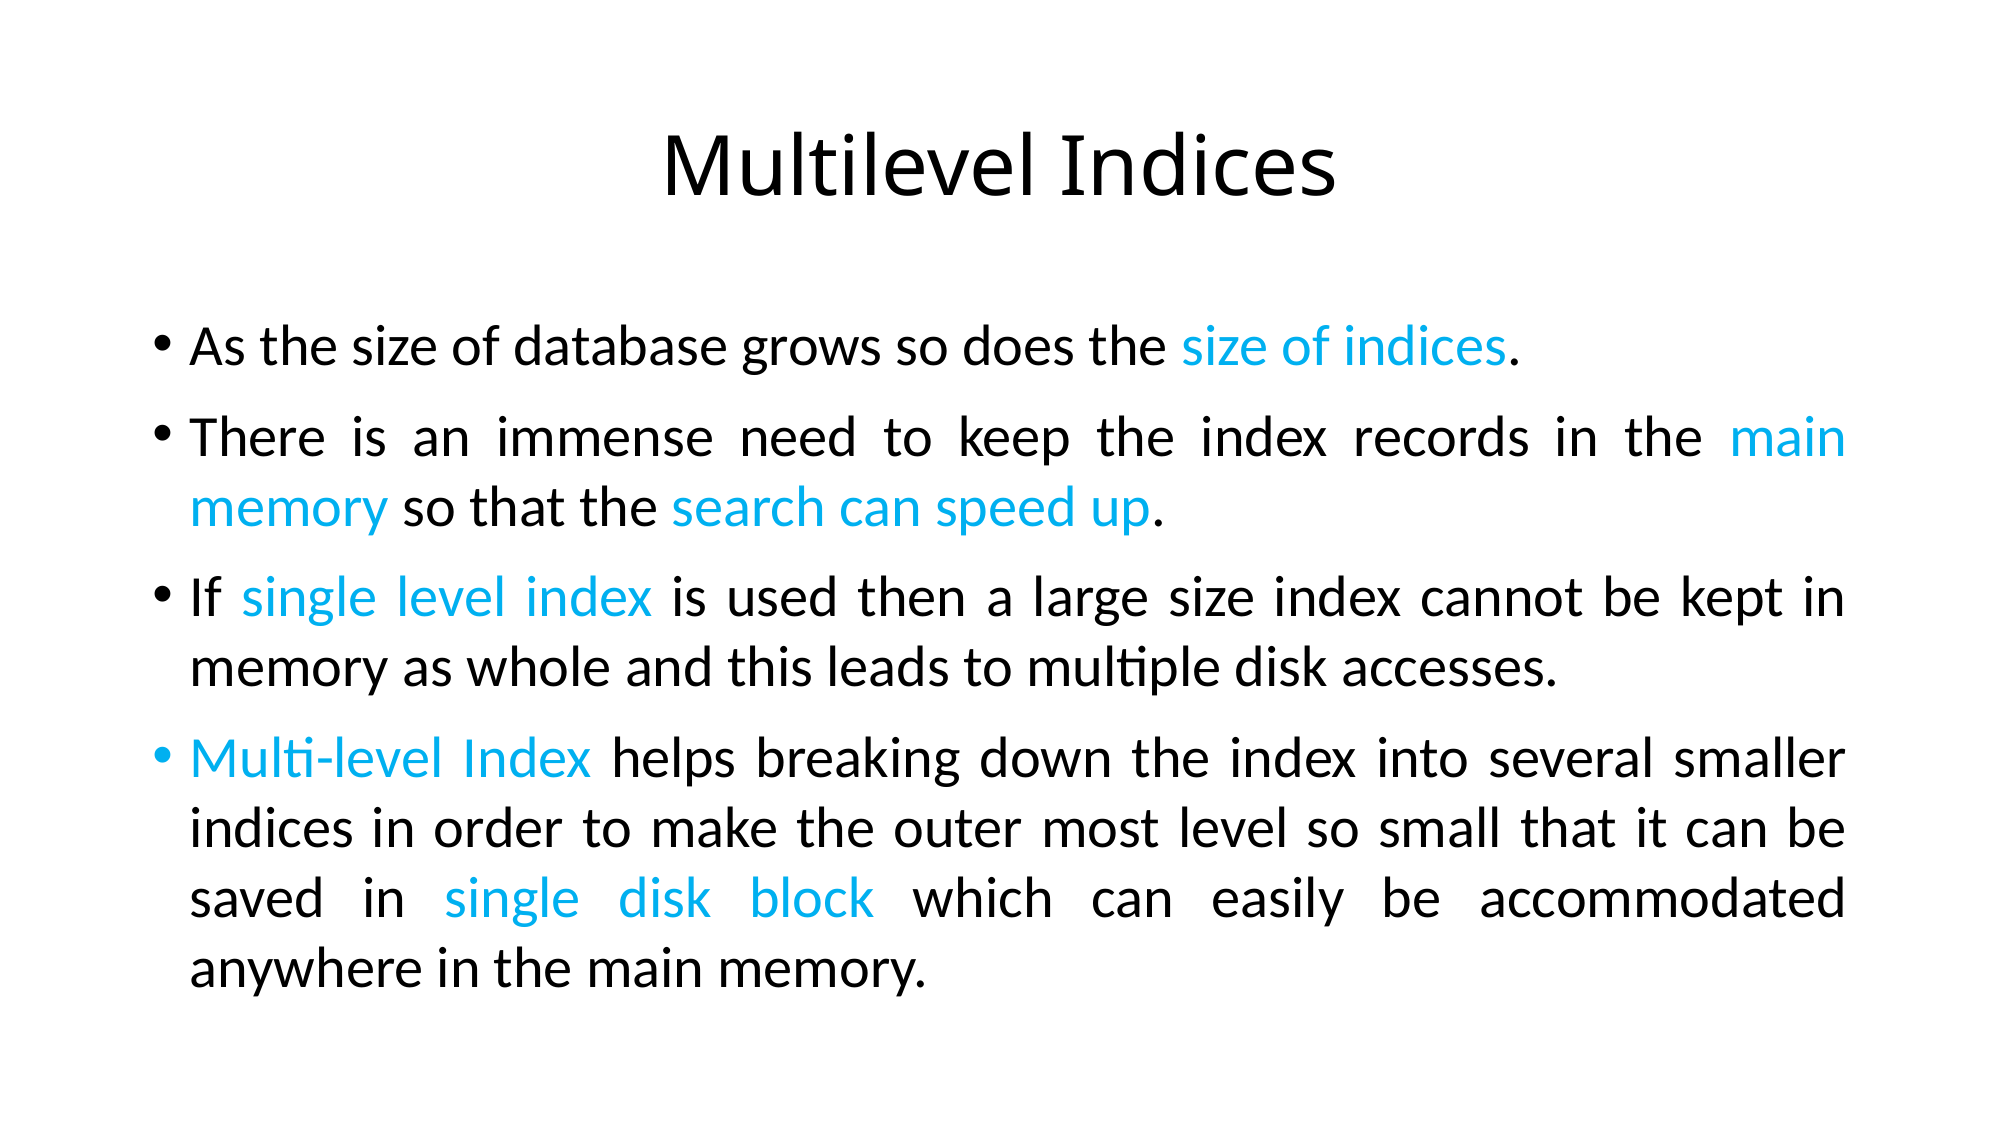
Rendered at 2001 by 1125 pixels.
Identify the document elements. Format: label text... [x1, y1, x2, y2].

title Multilevel Indices [137, 59, 1863, 278]
list As the size of database grows so does the size of indices. There is an immense need to keep the index records in the main memory so that the search can speed up. If single level index is used then a large size index cannot be kept in memory as whole and this leads to multiple disk accesses. Multi-level Index helps breaking down the index into several smaller indices in order to make the outer most level so small that it can be saved in single disk block which can easily be accommodated anywhere in the main memory. [137, 299, 1863, 1014]
